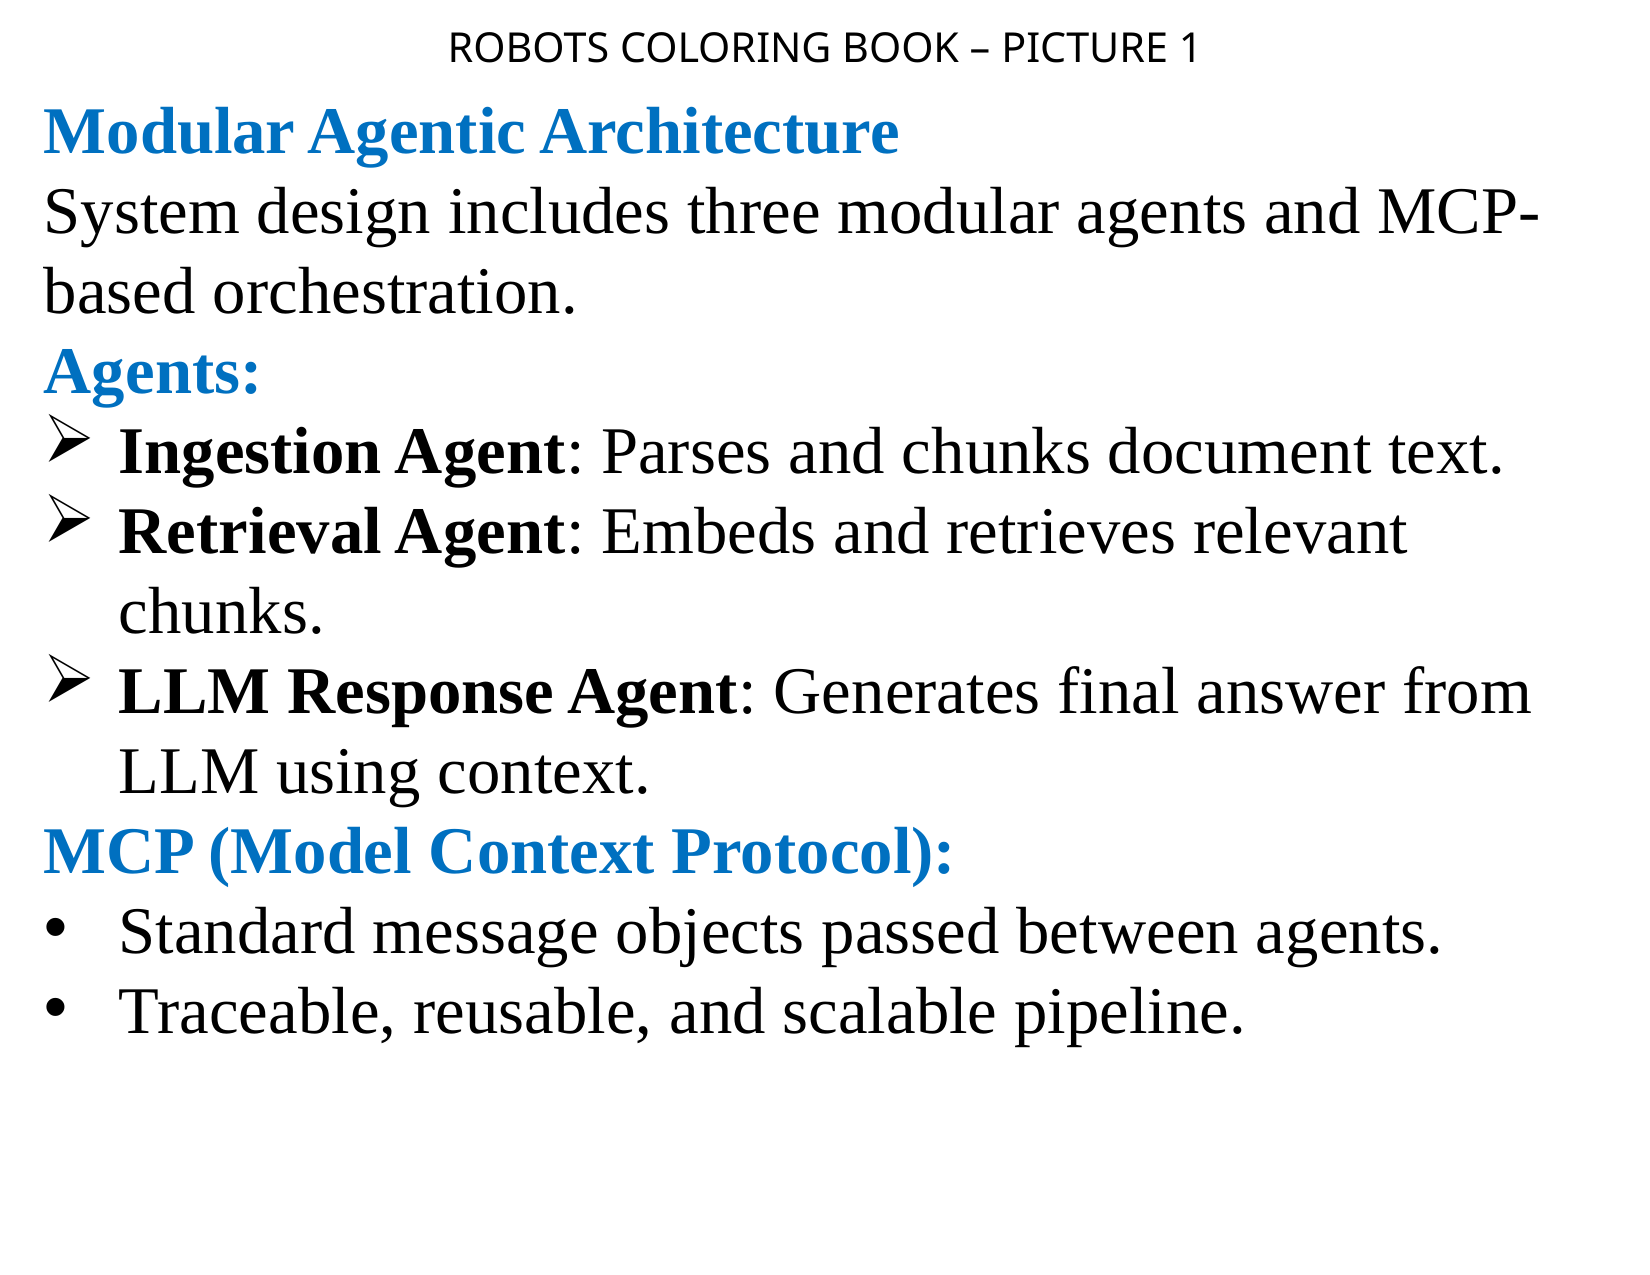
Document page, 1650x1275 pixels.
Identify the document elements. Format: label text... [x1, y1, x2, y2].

title ROBOTS COLORING BOOK – PICTURE 1 [24, 19, 1626, 146]
text_box Modular Agentic Architecture System design includes three modular agents and MCP-based orchestration. Agents: Ingestion Agent: Parses and chunks document text. Retrieval Agent: Embeds and retrieves relevant chunks. LLM Response Agent: Generates final answer from LLM using context. MCP (Model Context Protocol): Standard message objects passed between agents. Traceable, reusable, and scalable pipeline. [28, 79, 1621, 1184]
